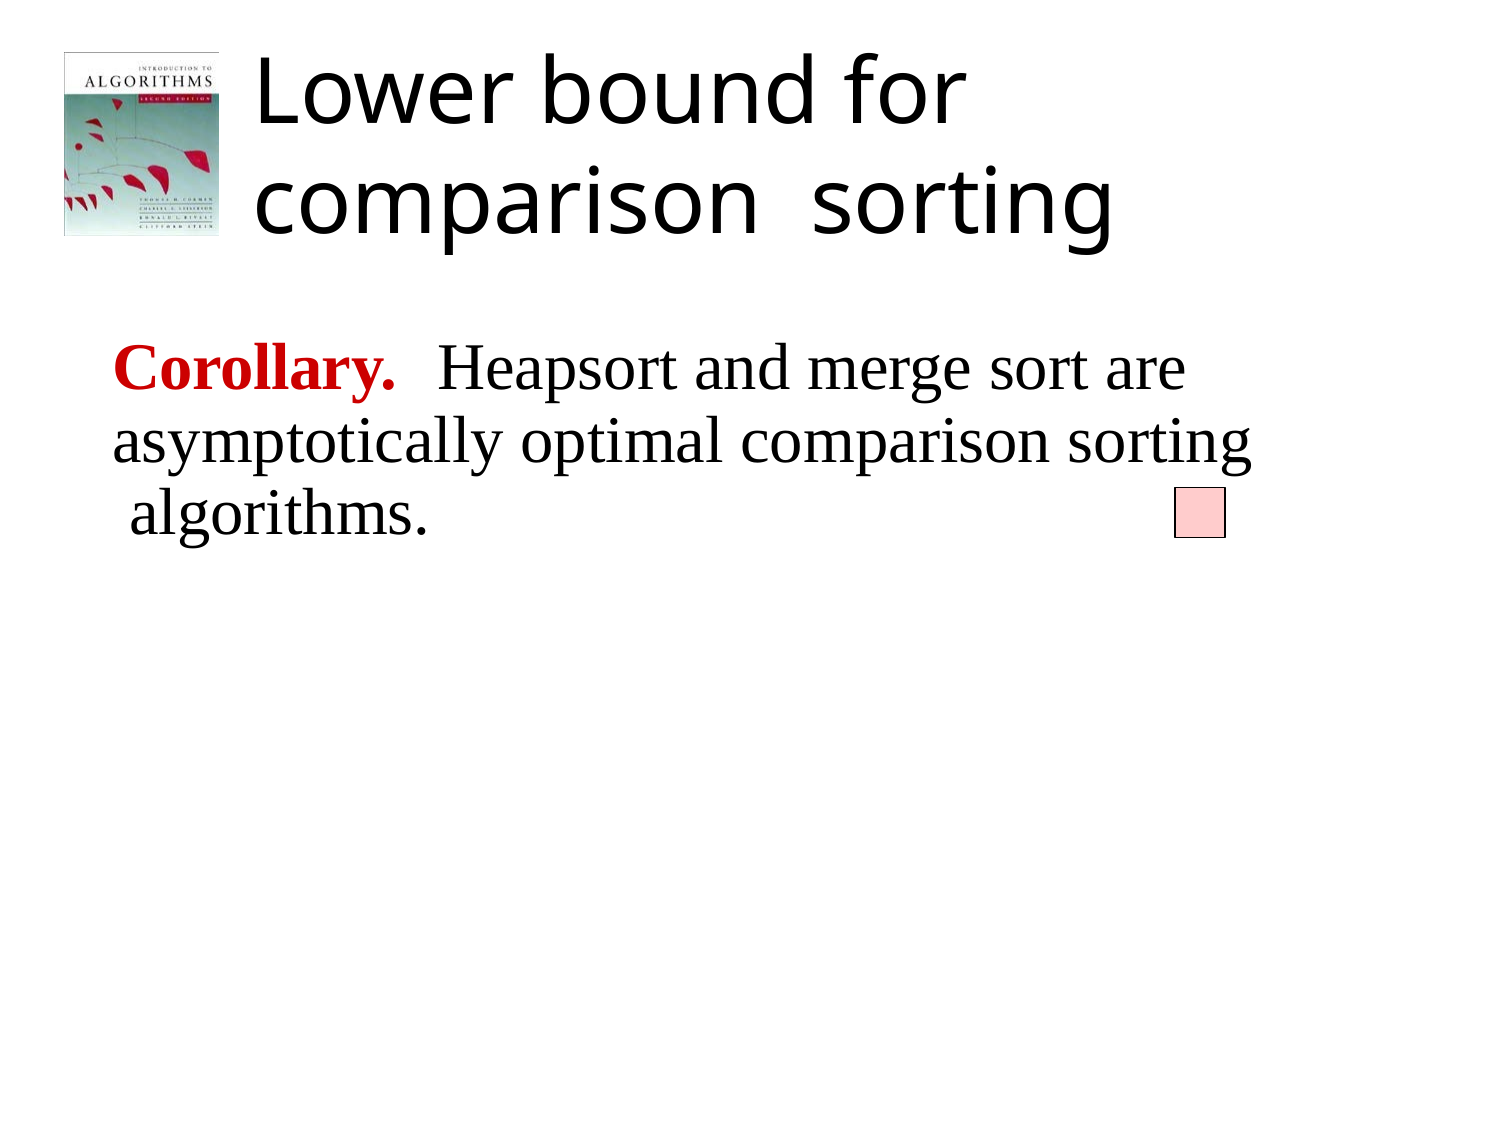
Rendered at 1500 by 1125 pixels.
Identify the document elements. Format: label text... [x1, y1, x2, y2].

picture [64, 52, 219, 236]
text_box Corollary. Heapsort and merge sort are asymptotically optimal comparison sorting algorithms. [110, 320, 1258, 548]
title Lower bound for comparison sorting [250, 29, 1404, 252]
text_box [1174, 486, 1226, 539]
